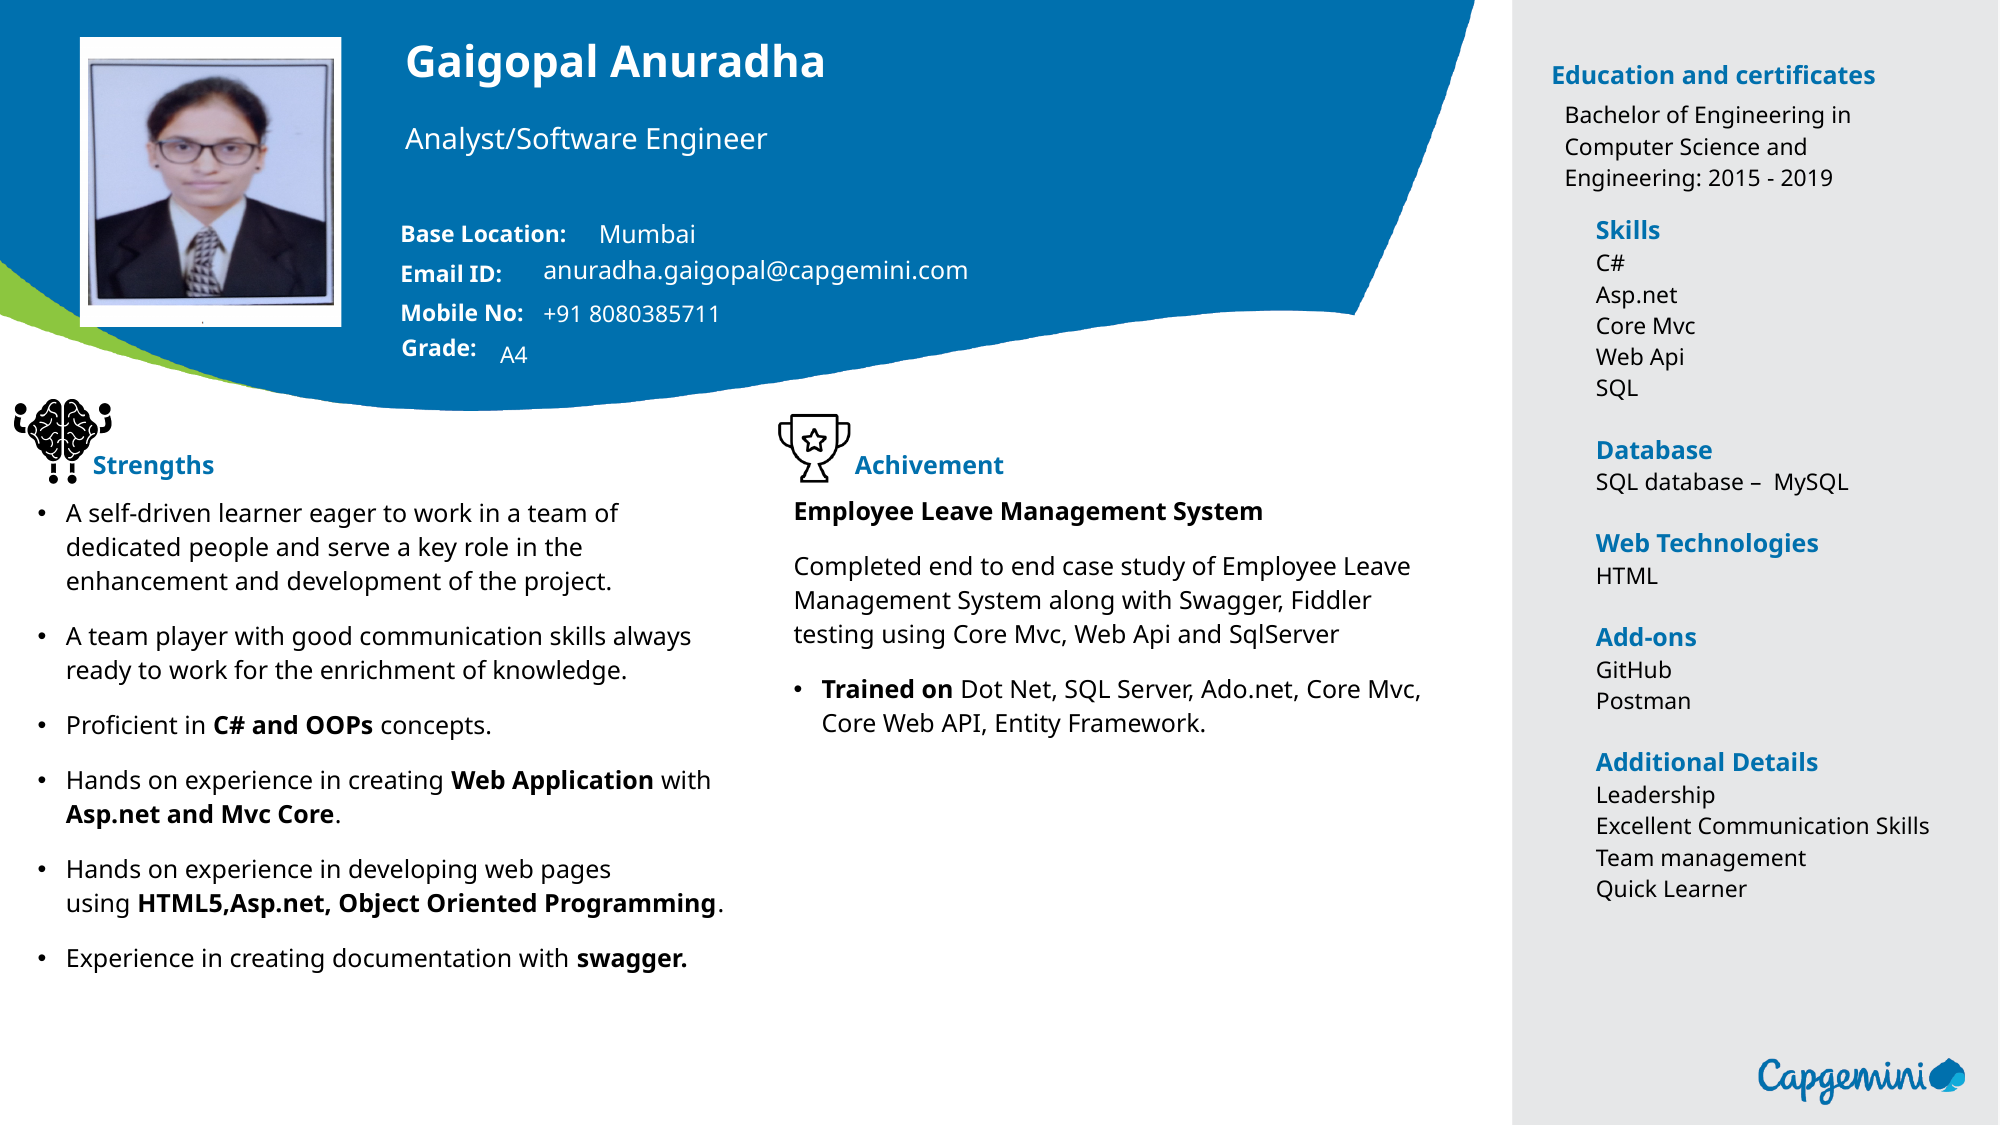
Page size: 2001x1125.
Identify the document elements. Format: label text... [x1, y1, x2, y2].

text_box Bachelor of Engineering in Computer Science and Engineering: 2015 - 2019 [1549, 89, 1948, 230]
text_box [79, 37, 342, 327]
list Employee Leave Management System Completed end to end case study of Employee Leave Management System along with Swagger, Fiddler testing using Core Mvc, Web Api and SqlServer Trained on Dot Net, SQL Server, Ado.net, Core Mvc, Core Web API, Entity Framework. [793, 491, 1451, 1086]
text_box A4 [500, 322, 891, 377]
list A self-driven learner eager to work in a team of dedicated people and serve a key role in the enhancement and development of the project. A team player with good communication skills always ready to work for the enrichment of knowledge. Proficient in C# and OOPs concepts. Hands on experience in creating Web Application with Asp.net and Mvc Core. Hands on experience in developing web pages using HTML5,Asp.net, Object Oriented Programming. Experience in creating documentation with swagger. [37, 493, 738, 1088]
list Analyst/Software Engineer [404, 109, 1399, 162]
text_box Skills C# Asp.net Core Mvc Web Api SQL Database SQL database – MySQL Web Technologies HTML Add-ons GitHub Postman Additional Details Leadership Excellent Communication Skills Team management Quick Learner [1581, 178, 1946, 935]
list anuradha.gaigopal@capgemini.com [543, 257, 1087, 350]
list +91 8080385711 [891, 350, 935, 357]
picture [0, 0, 1998, 1125]
list Mumbai [598, 221, 989, 257]
list Gaigopal Anuradha [404, 39, 1426, 90]
